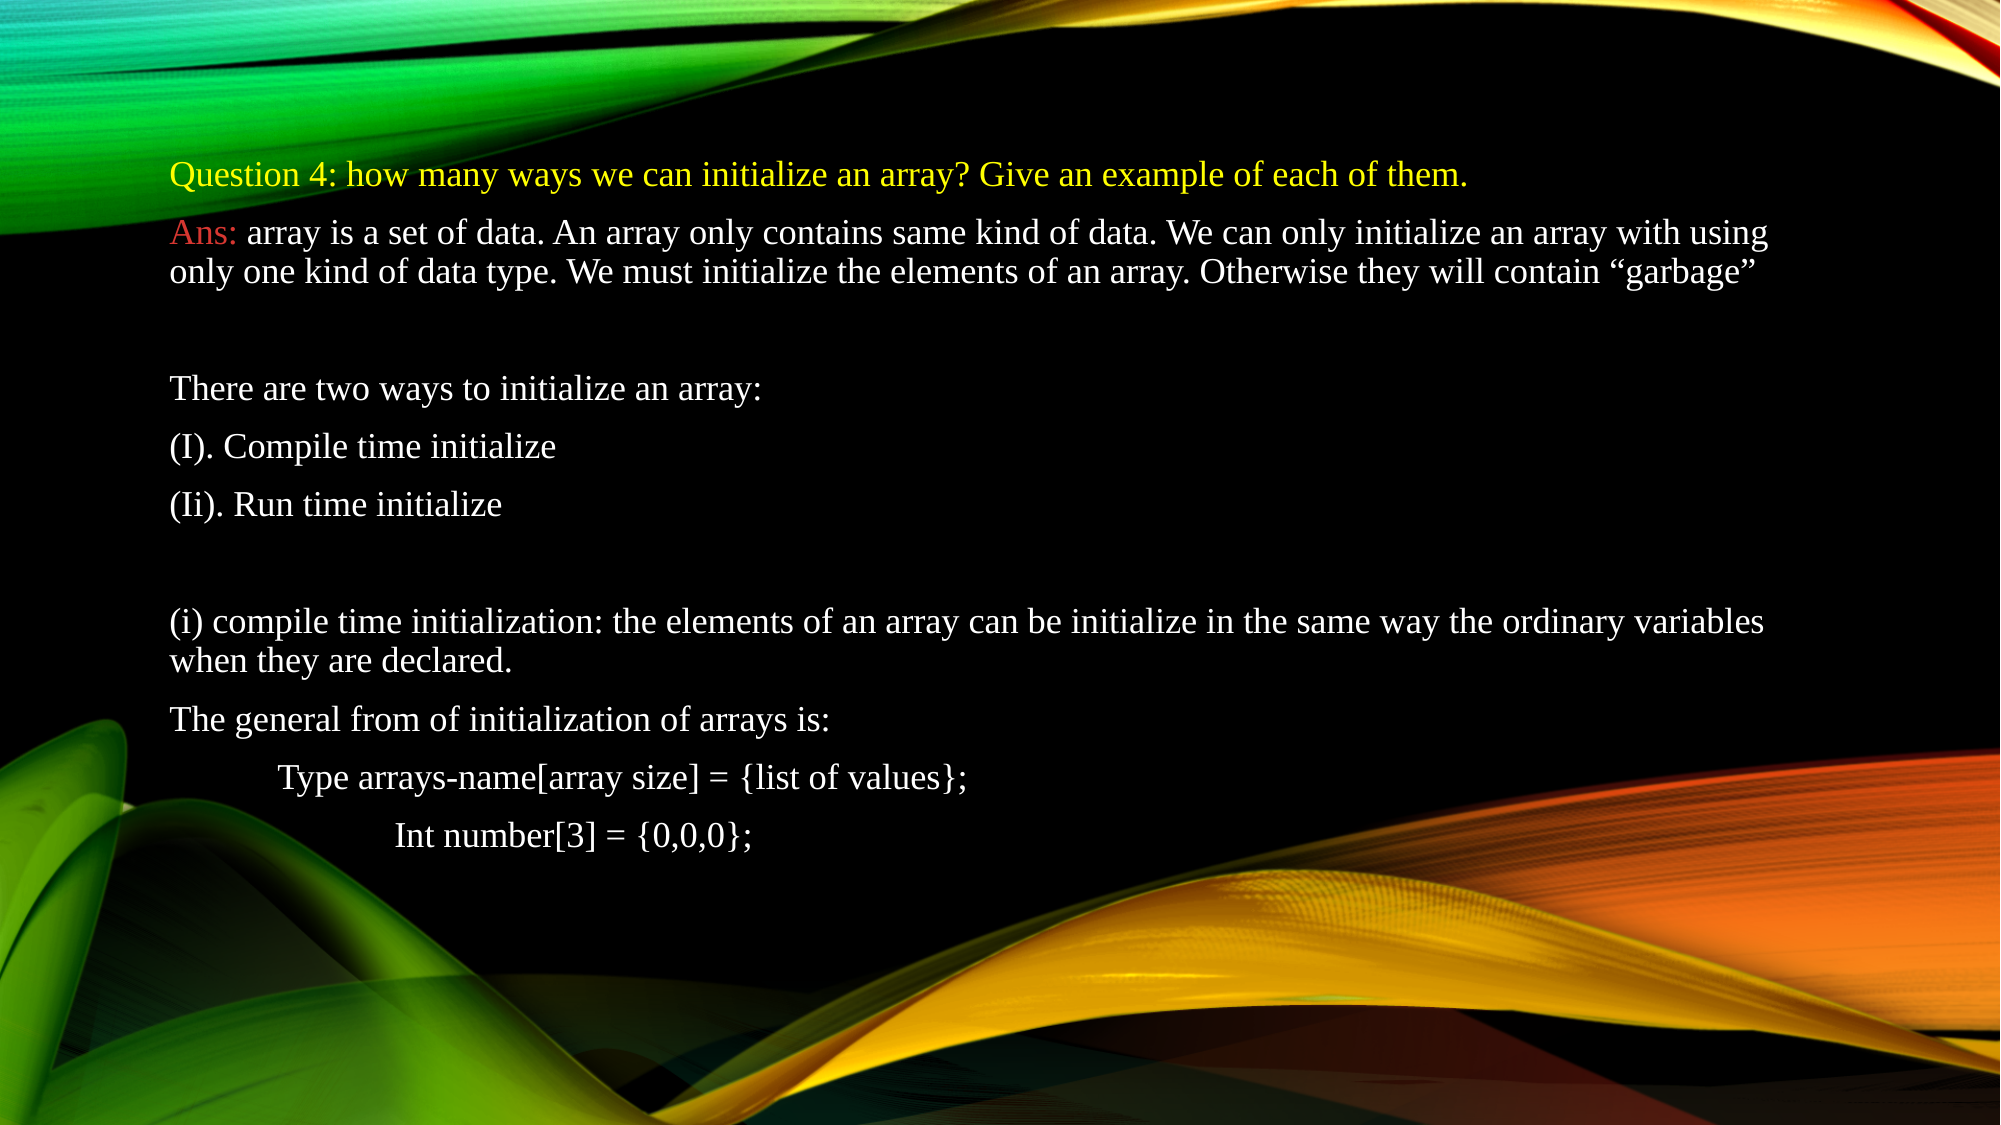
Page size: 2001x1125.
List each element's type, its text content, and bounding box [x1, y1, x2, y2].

picture [0, 0, 2000, 237]
subtitle Question 4: how many ways we can initialize an array? Give an example of each of them. Ans: array is a set of data. An array only contains same kind of data. We can only initialize an array with using only one kind of data type. We must initialize the elements of an array. Otherwise they will contain “garbage” There are two ways to initialize an array: (I). Compile time initialize (Ii). Run time initialize (i) compile time initialization: the elements of an array can be initialize in the same way the ordinary variables when they are declared. The general from of initialization of arrays is: Type arrays-name[array size] = {list of values}; Int number[3] = {0,0,0}; [154, 147, 1809, 909]
picture [0, 717, 2000, 1125]
